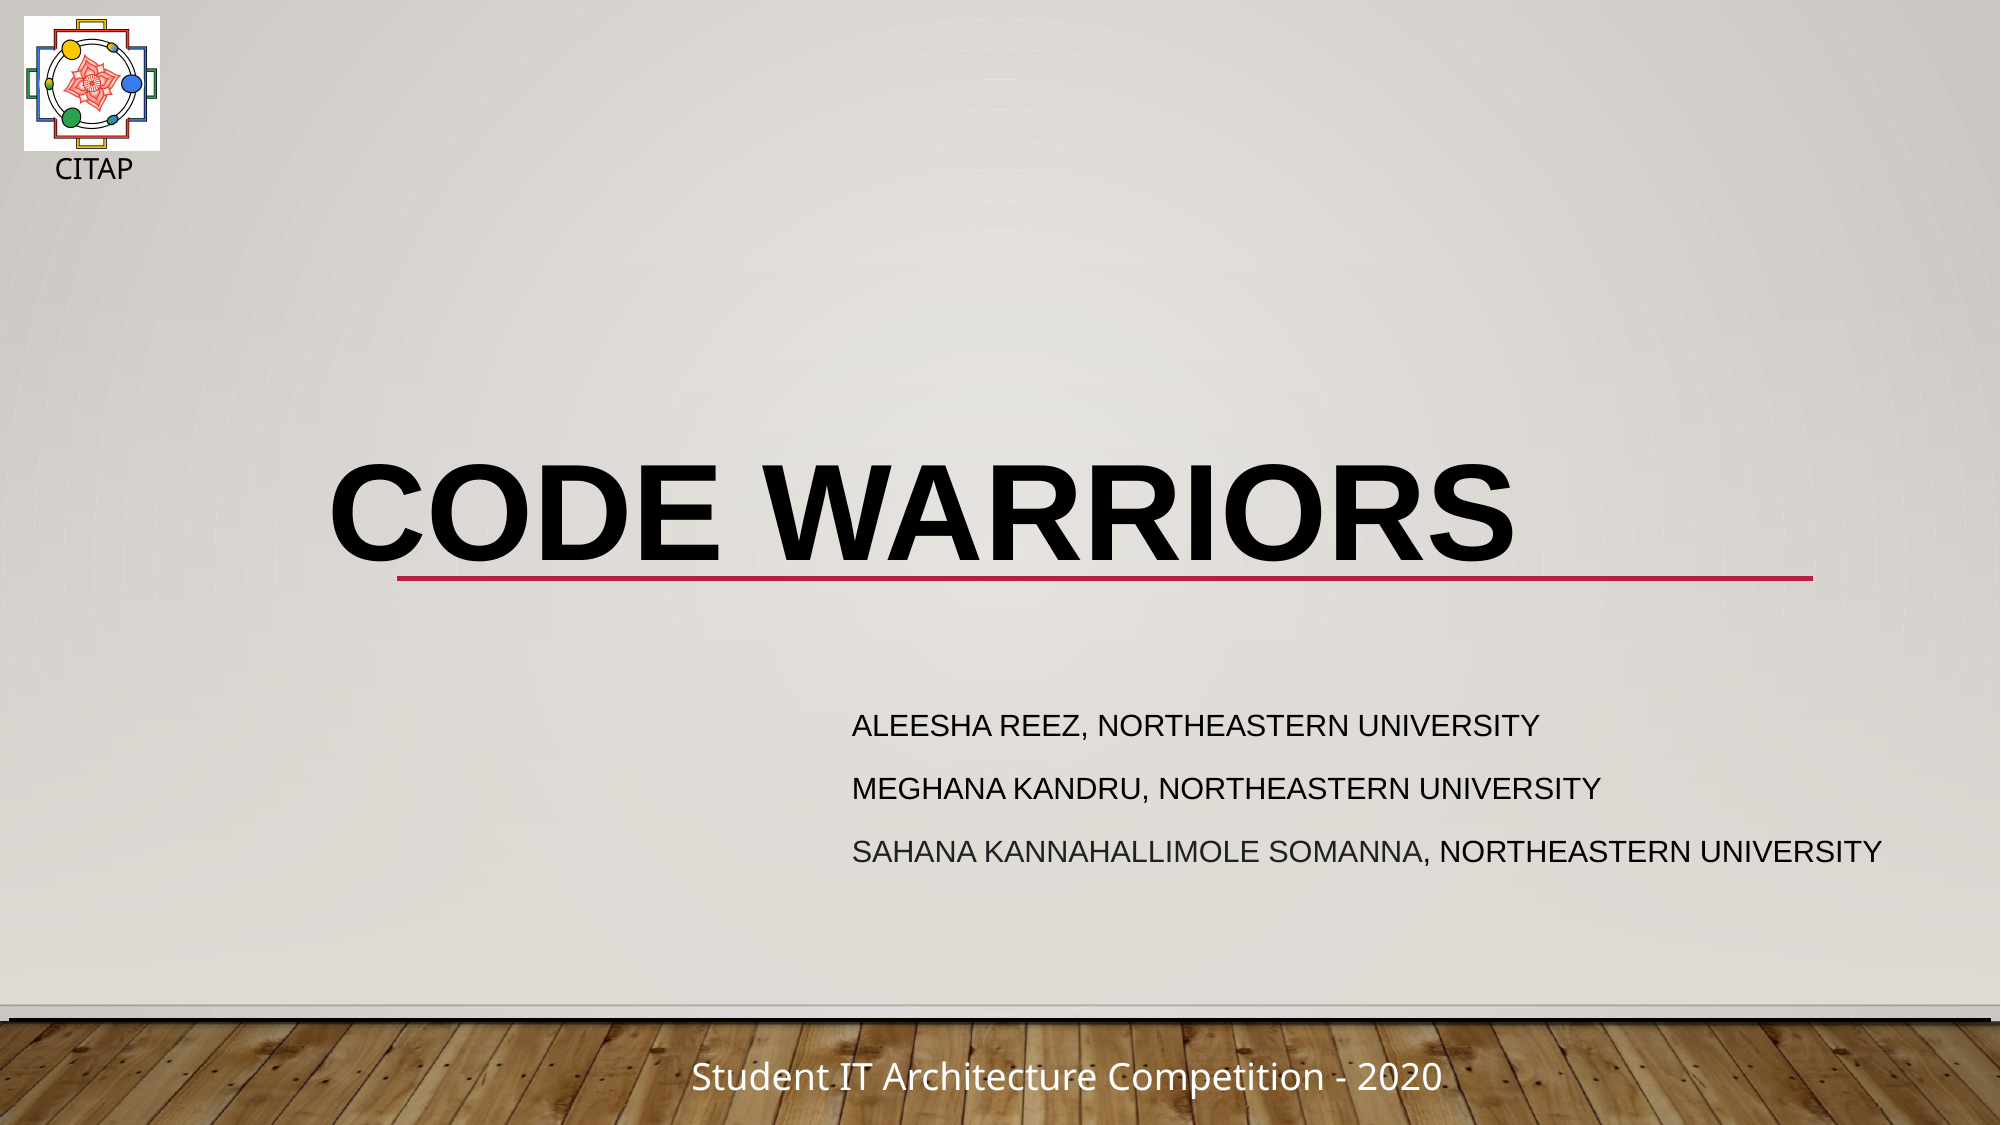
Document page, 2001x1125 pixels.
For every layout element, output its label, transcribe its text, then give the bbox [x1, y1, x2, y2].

title CODE WARRIORS [176, 313, 1671, 711]
picture [24, 16, 160, 151]
picture [0, 1021, 2000, 1125]
subtitle ALEESHA Reez, northeastern university Meghana KANDRU, northeastern university SAHANA KANNAHALLIMOLE SOMANNA, northeastern university [836, 683, 1935, 914]
